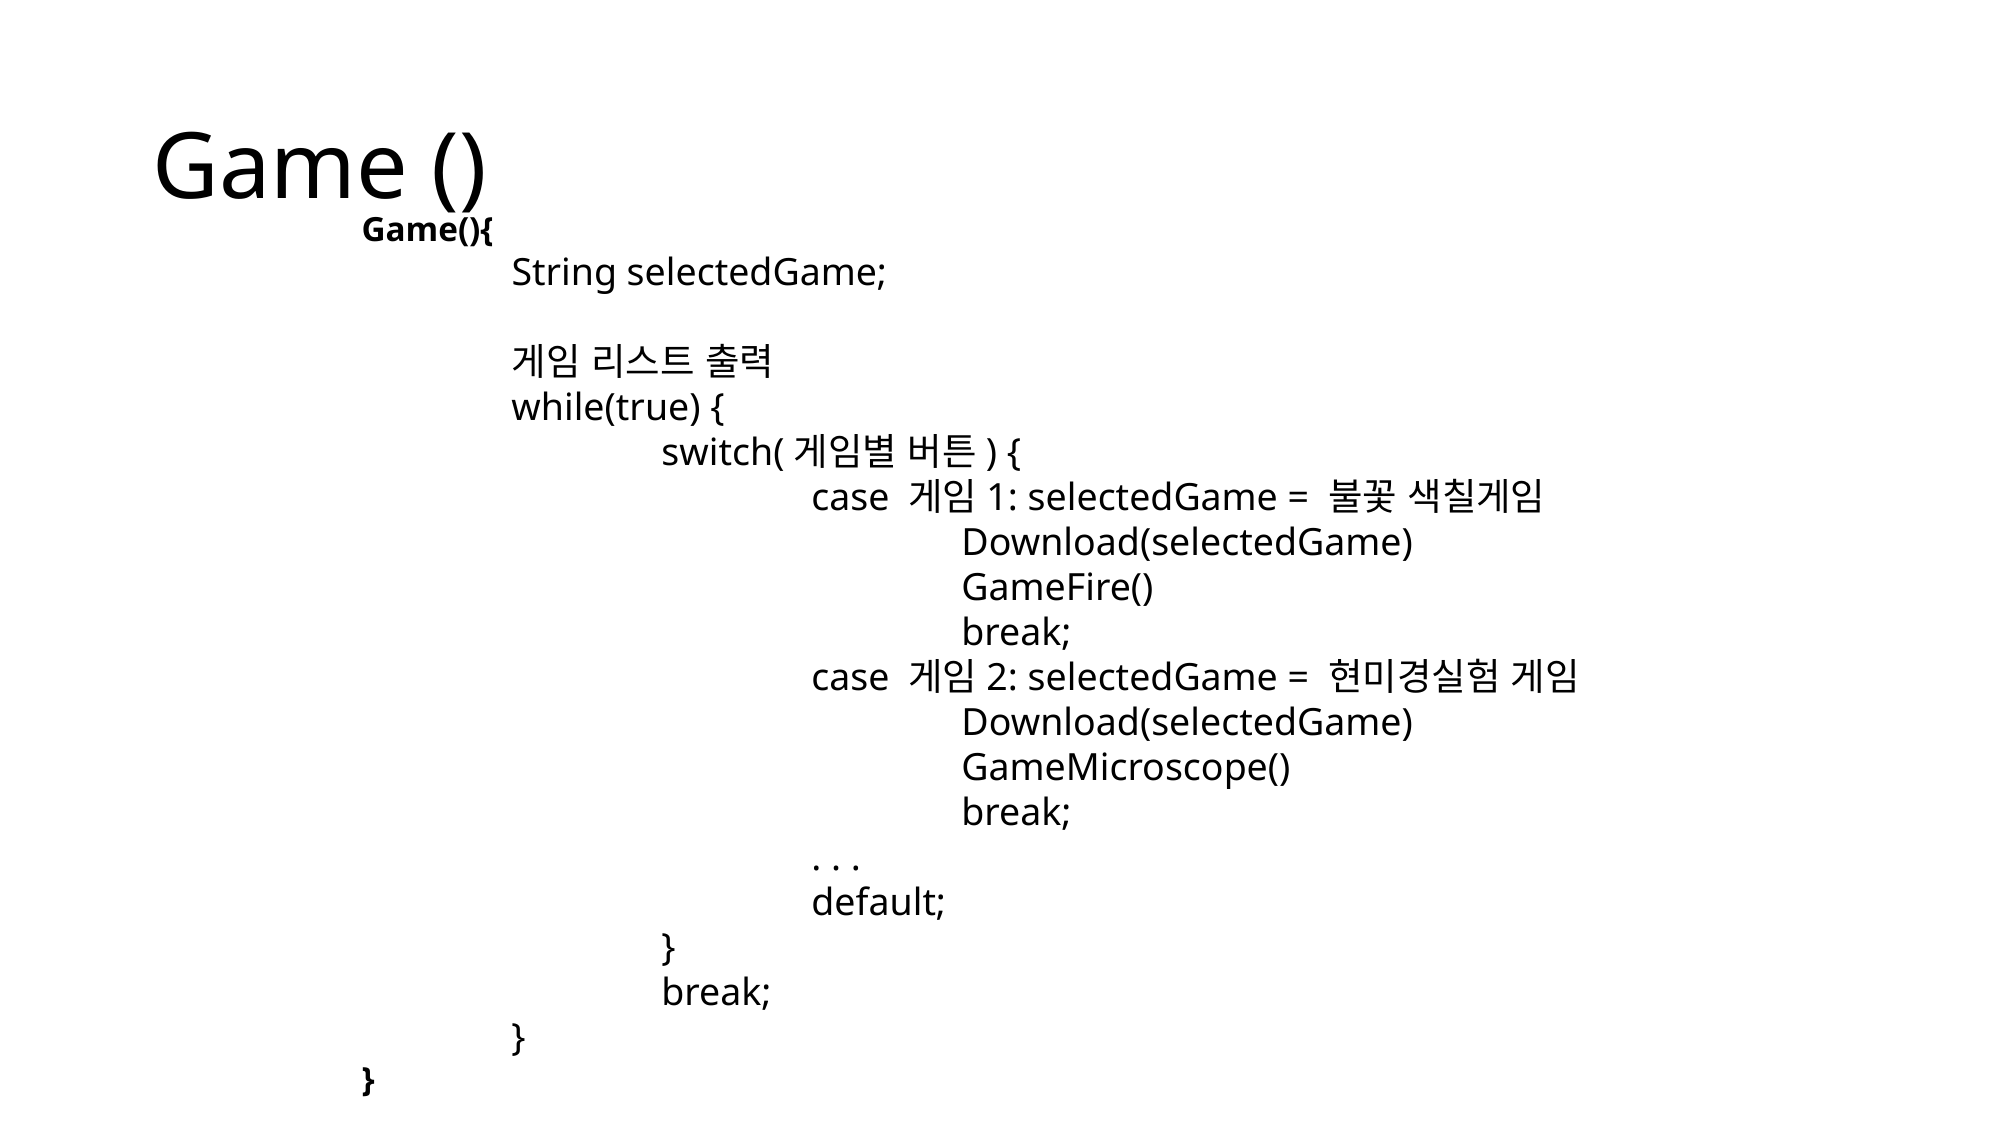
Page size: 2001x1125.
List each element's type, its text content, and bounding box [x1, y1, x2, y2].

title Game () [137, 59, 1863, 278]
text_box Game(){ String selectedGame; 게임 리스트 출력 while(true) { switch(게임별 버튼) { case 게임1: selectedGame = 불꽃 색칠게임 Download(selectedGame) GameFire() break; case 게임2: selectedGame = 현미경실험 게임 Download(selectedGame) GameMicroscope() break; . . . default; } break; } } [196, 160, 2000, 964]
